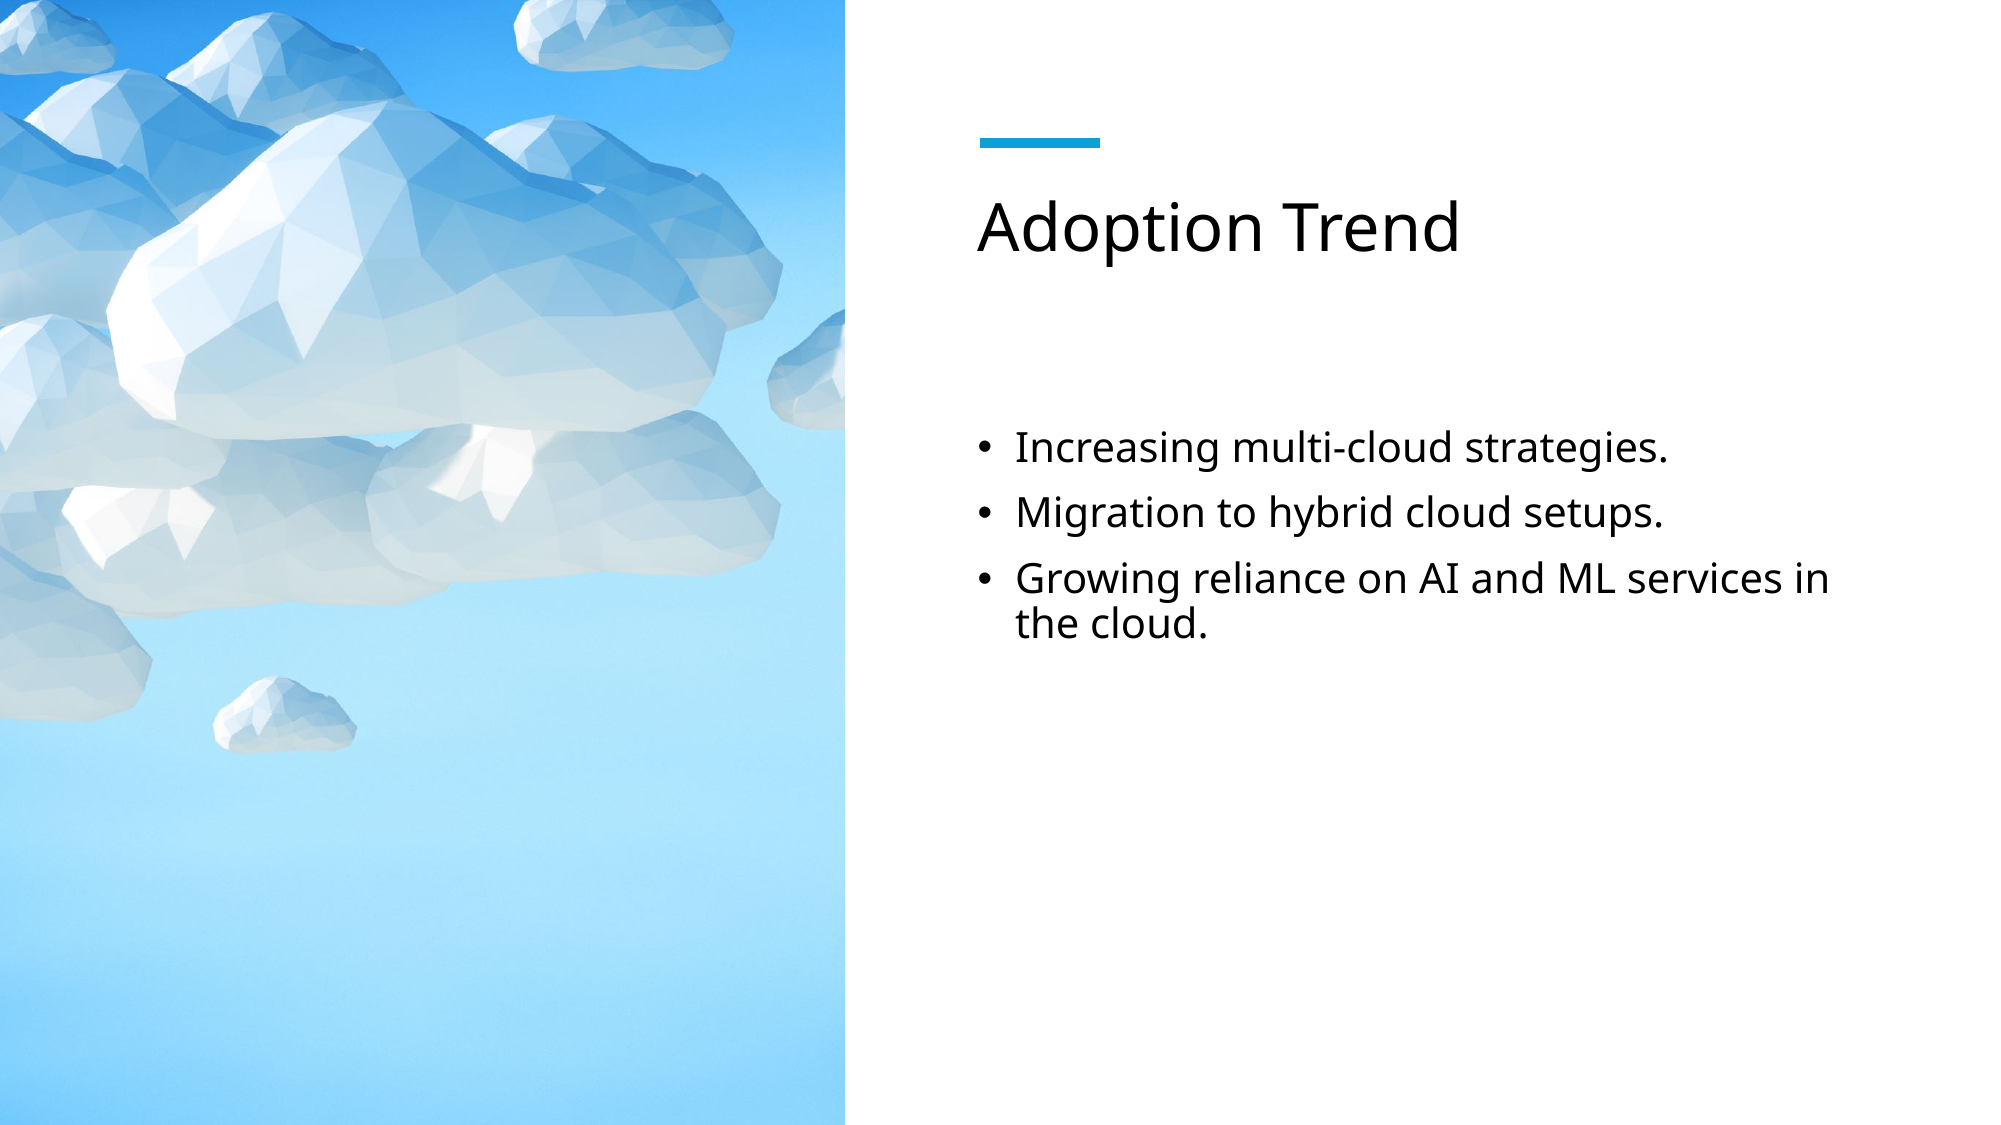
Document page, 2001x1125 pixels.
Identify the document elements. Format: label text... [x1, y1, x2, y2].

picture [0, 0, 846, 1125]
title Adoption Trend [962, 186, 1856, 417]
list Increasing multi-cloud strategies. Migration to hybrid cloud setups. Growing reliance on AI and ML services in the cloud. [962, 418, 1856, 1008]
